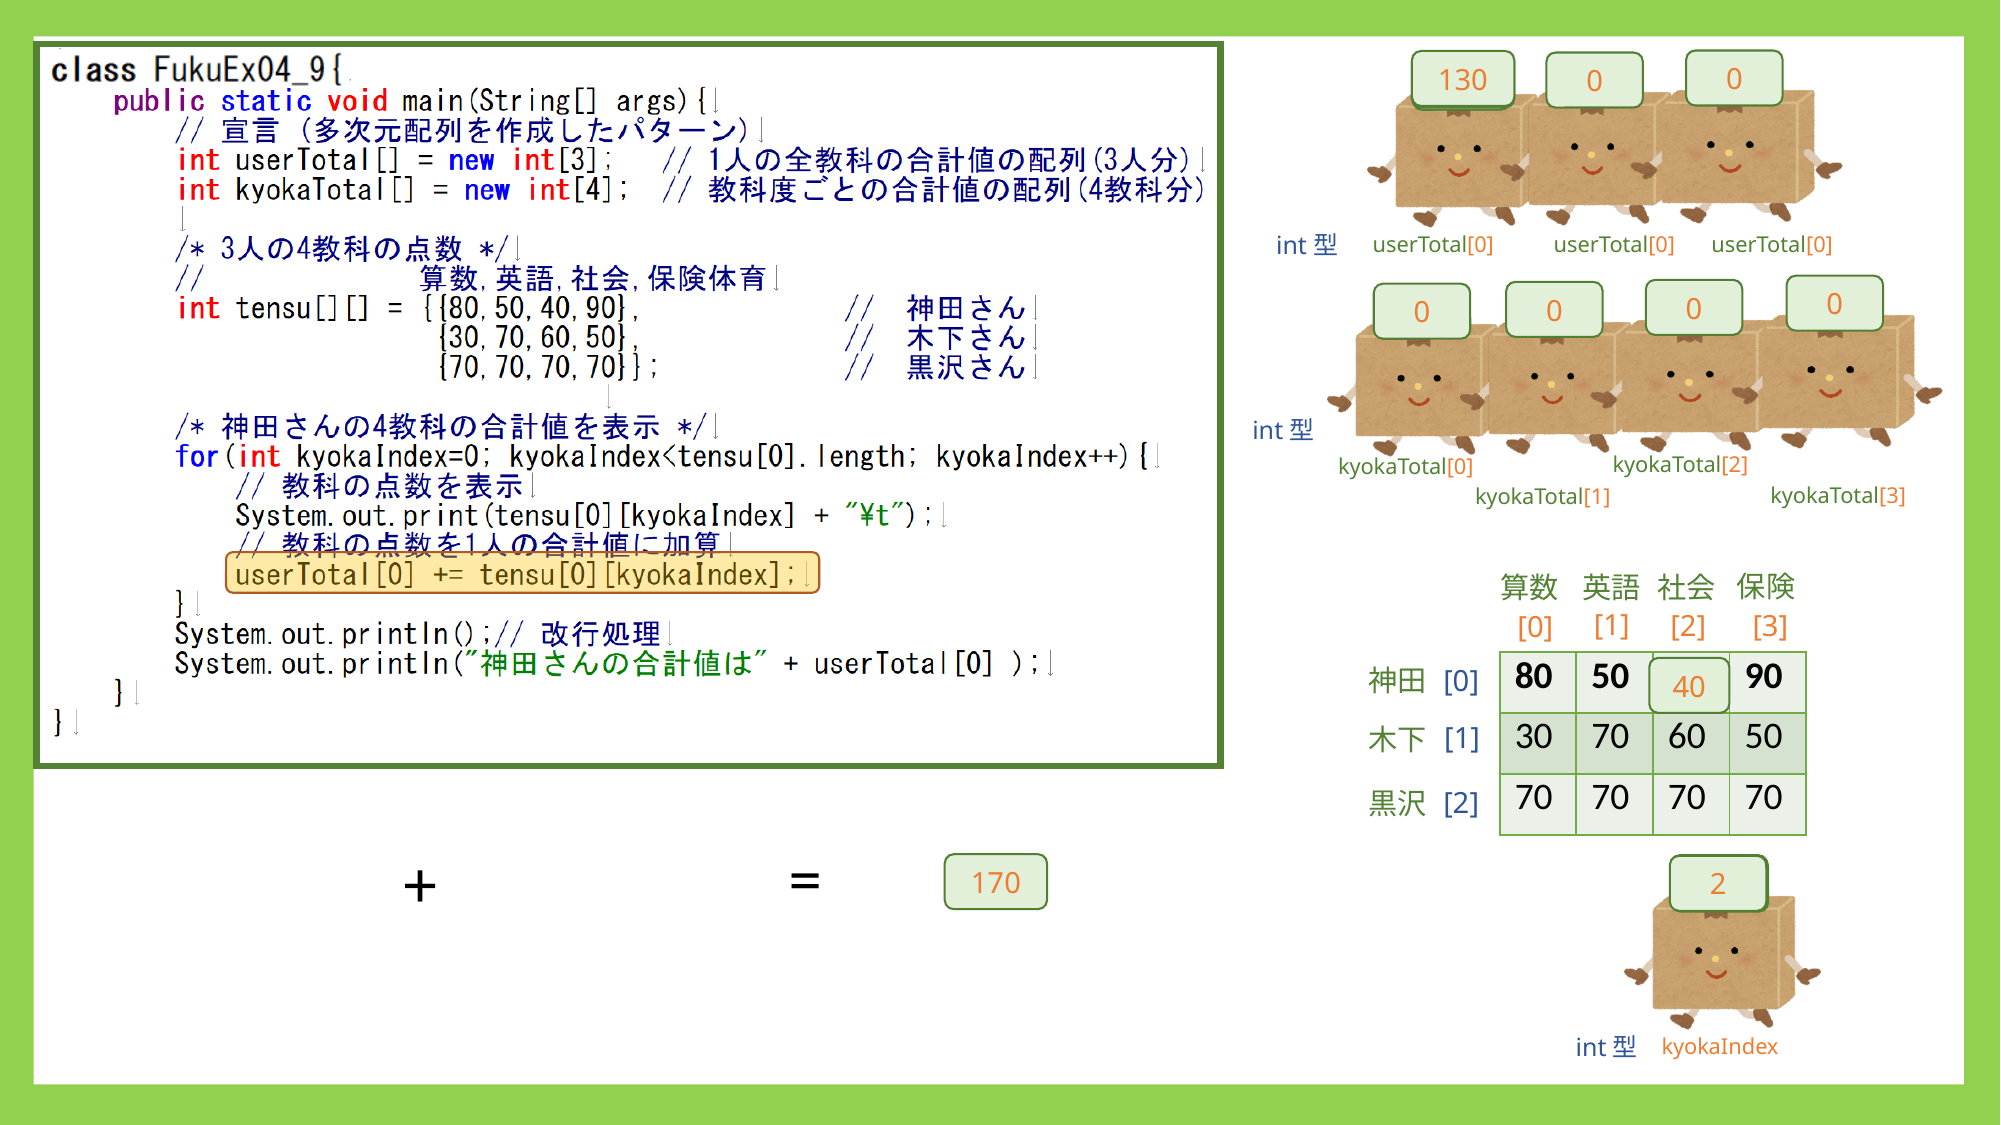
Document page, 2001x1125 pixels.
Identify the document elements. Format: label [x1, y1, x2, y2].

picture [1617, 862, 1826, 1051]
text_box [1786, 274, 1884, 281]
table_cell [1501, 775, 1575, 834]
text_box [36, 43, 1222, 767]
text_box [1357, 223, 1510, 264]
table_cell [1577, 714, 1652, 773]
table_cell [1654, 714, 1729, 773]
table_header [1577, 653, 1652, 712]
table_cell [1577, 775, 1652, 834]
text_box [1353, 776, 1494, 828]
text_box [1645, 278, 1740, 286]
picture [1319, 281, 1948, 479]
text_box [1485, 560, 1811, 651]
text_box [1539, 247, 1691, 265]
text_box [1354, 712, 1495, 764]
text_box [1560, 1024, 1794, 1069]
picture [1360, 56, 1848, 249]
text_box [1648, 656, 1731, 714]
text_box [1354, 654, 1494, 705]
text_box [1546, 51, 1643, 58]
text_box [1686, 49, 1783, 56]
text_box [1373, 282, 1470, 290]
picture [46, 48, 1207, 737]
table_header [1730, 653, 1805, 712]
table_header [1501, 653, 1575, 712]
table_cell [1730, 714, 1805, 773]
text_box [388, 833, 452, 928]
table_cell [1654, 775, 1729, 834]
text_box [1505, 280, 1603, 288]
text_box [1323, 474, 1922, 517]
text_box [1669, 854, 1769, 862]
text_box [773, 828, 837, 924]
table_cell [1501, 714, 1575, 773]
text_box [1410, 49, 1515, 60]
table_header [1654, 653, 1729, 660]
text_box [1237, 407, 1319, 453]
text_box [1696, 245, 1848, 264]
text_box [1261, 221, 1353, 267]
text_box [943, 853, 1049, 911]
table_cell [1730, 775, 1805, 834]
